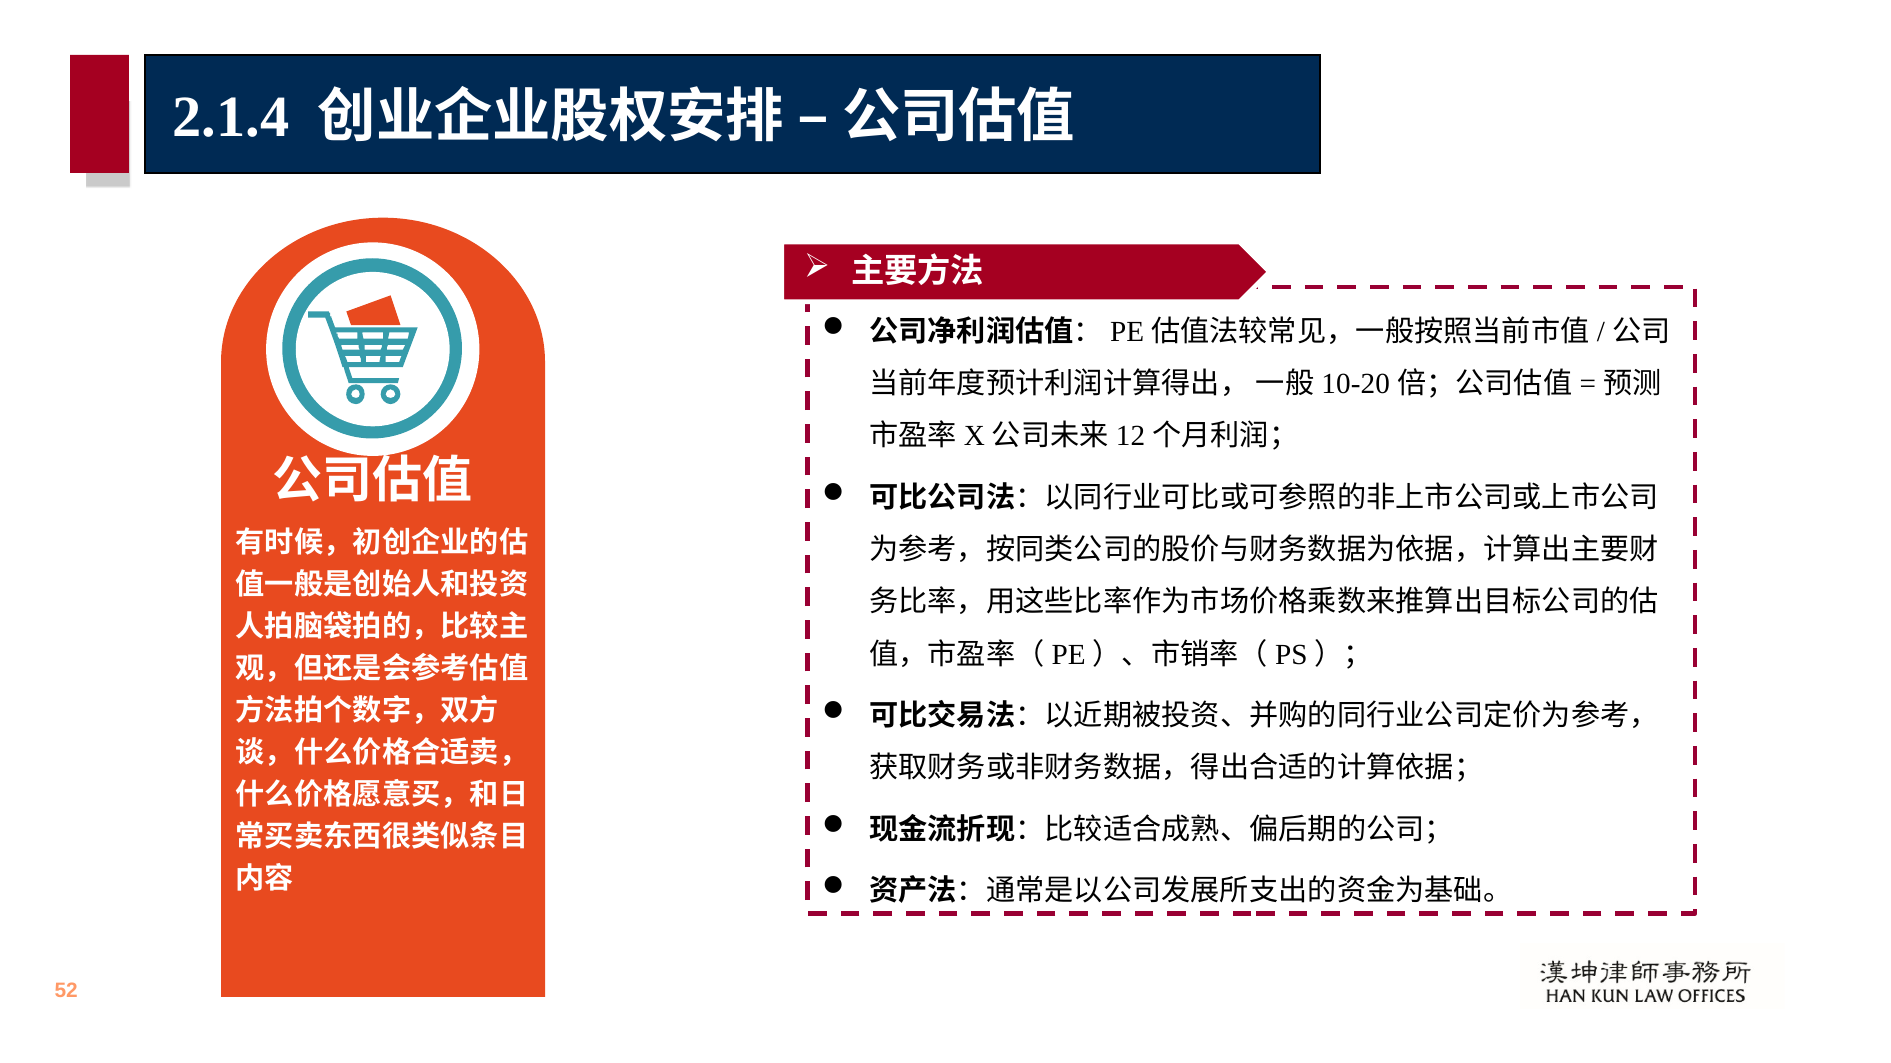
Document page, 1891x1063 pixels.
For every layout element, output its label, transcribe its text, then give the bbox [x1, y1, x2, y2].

text_box [295, 271, 450, 427]
text_box 主要方法 [788, 244, 997, 299]
picture [1520, 943, 1785, 1009]
text_box [779, 240, 1272, 304]
text_box [266, 242, 480, 440]
text_box [221, 217, 546, 509]
title 2.1.4 创业企业股权安排 – 公司估值 [157, 56, 1308, 169]
text_box [346, 295, 401, 326]
text_box 公司估值 [257, 440, 487, 509]
text_box 有时候，初创企业的估值一般是创始人和投资人拍脑袋拍的，比较主观，但还是会参考估值方法拍个数字，双方谈，什么价格合适卖，什么价格愿意买，和日常买卖东西很类似条目内容 [221, 509, 559, 902]
text_box [308, 311, 418, 405]
text_box 公司净利润估值：PE估值法较常见，一般按照当前市值/公司当前年度预计利润计算得出， 一般10-20倍；公司估值=预测市盈率X公司未来12个月利润； 可比公司法：以同行业可比或可参照的非上市公司或上市公司为参考，按同类公司的股价与财务数据为依据，计算出主要财务比率，用这些比率作为市场价格乘数来推算出目标公司的估值，市盈率（PE）、市销率（PS）； 可比交易法：以近期被投资、并购的同行业公司定价为参考，获取财务或非财务数据，得出合适的计算依据； 现金流折现：比较适合成熟、偏后期的公司； 资产法：通常是以公司发展所支出的资金为基础。 [807, 286, 1695, 914]
text_box [221, 902, 546, 997]
text_box [282, 258, 462, 439]
